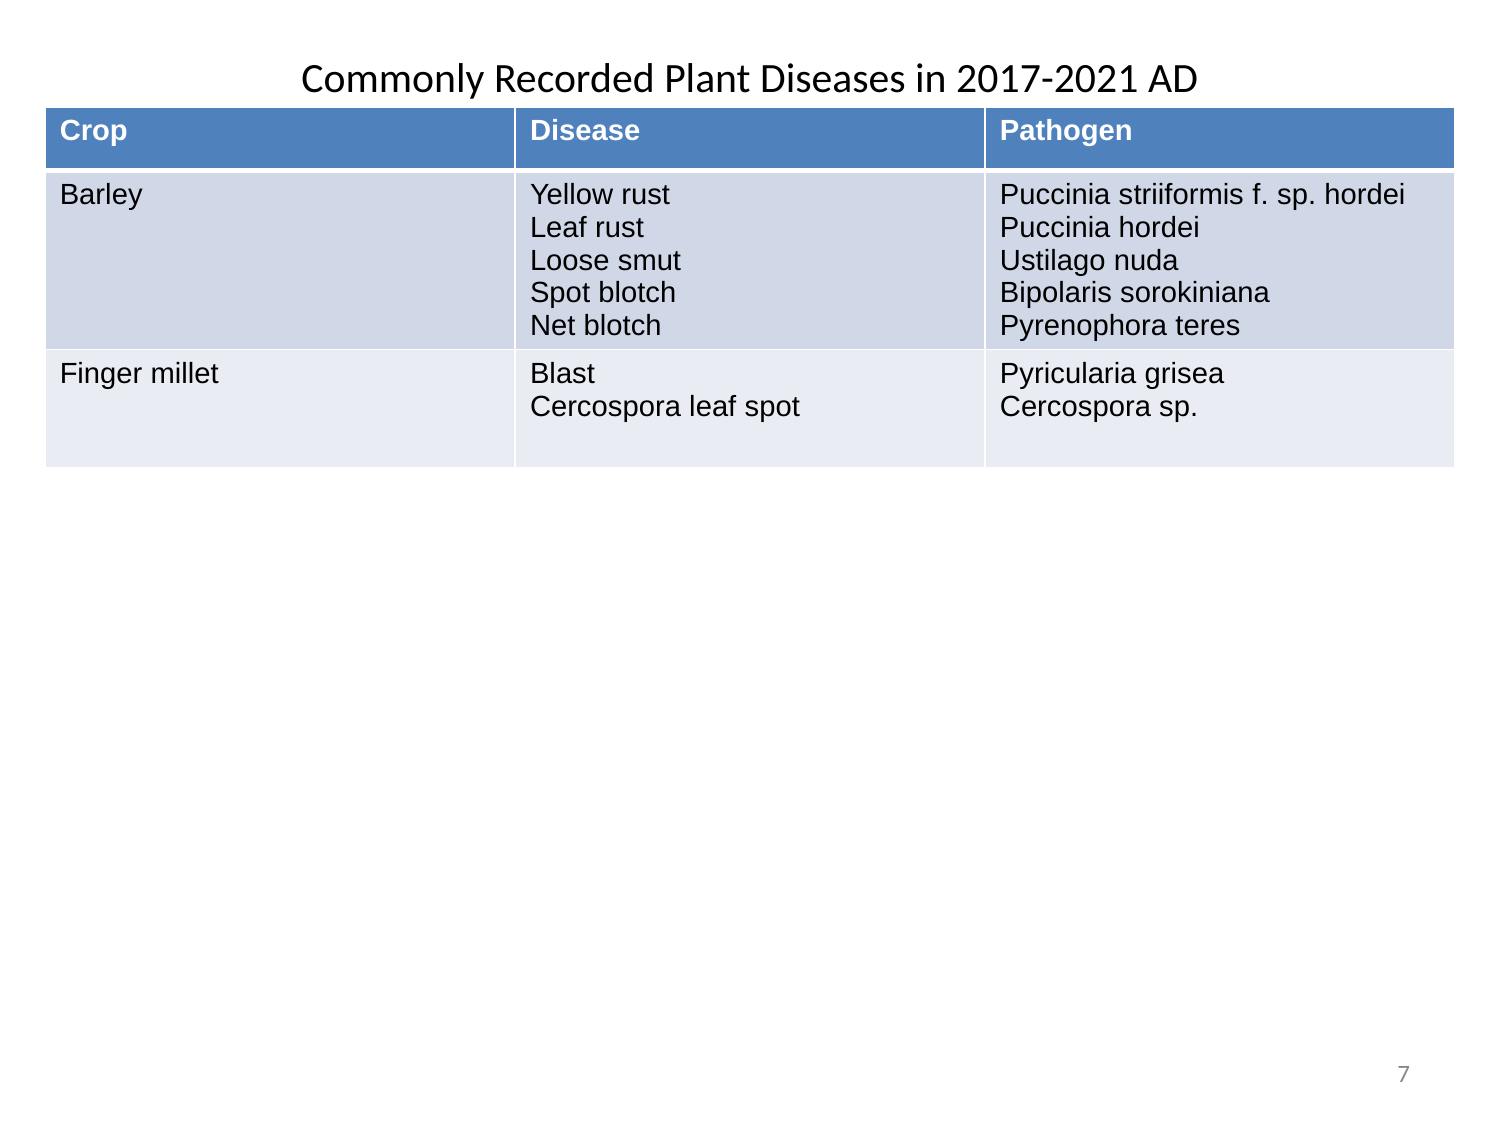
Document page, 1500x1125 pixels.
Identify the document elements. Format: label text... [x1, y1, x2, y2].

slide_number 7 [1074, 1042, 1425, 1103]
title Commonly Recorded Plant Diseases in 2017-2021 AD [75, 45, 1425, 106]
table_cell Puccinia striiformis f. sp. hordei Puccinia hordei Ustilago nuda Bipolaris sorokiniana Pyrenophora teres [986, 173, 1454, 349]
table_cell Finger millet [46, 350, 514, 467]
table_header Pathogen [986, 108, 1454, 168]
table_header Crop [46, 108, 514, 168]
table_cell Yellow rust Leaf rust Loose smut Spot blotch Net blotch [516, 173, 984, 349]
table_cell Barley [46, 173, 514, 349]
table_header Disease [516, 108, 984, 168]
table_cell Pyricularia grisea Cercospora sp. [986, 350, 1454, 467]
table_cell Blast Cercospora leaf spot [516, 350, 984, 467]
